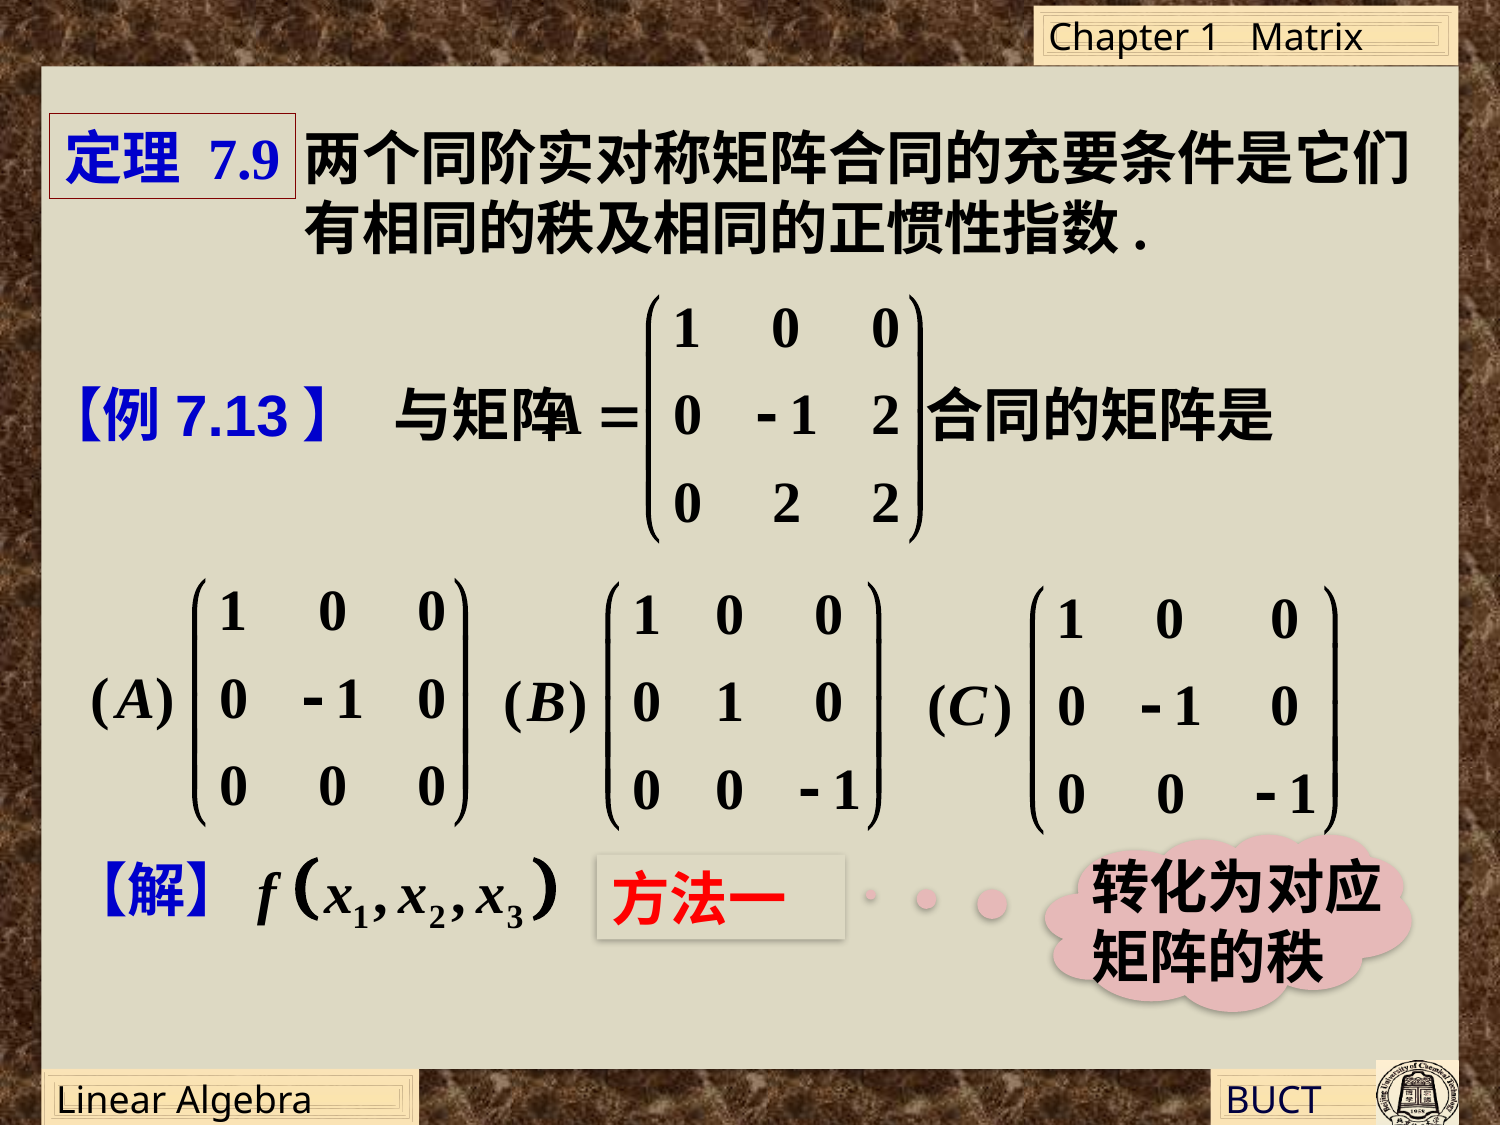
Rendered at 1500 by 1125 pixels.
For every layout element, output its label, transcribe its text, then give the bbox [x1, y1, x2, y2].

text_box 方法一 [596, 854, 845, 940]
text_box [926, 581, 1348, 839]
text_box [241, 856, 557, 941]
text_box 两个同阶实对称矩阵合同的充要条件是它们有相同的秩及相同的正惯性指数. [289, 113, 1435, 269]
picture [0, 0, 1500, 1125]
text_box 【解】 [54, 846, 260, 931]
text_box 与矩阵 合同的矩阵是 [938, 370, 1291, 456]
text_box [1045, 833, 1412, 1012]
text_box 定理 7.9 [49, 113, 289, 199]
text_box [501, 577, 892, 835]
text_box 与矩阵 合同的矩阵是 [378, 370, 532, 456]
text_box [537, 290, 934, 548]
text_box 【例7.13】 [30, 370, 376, 456]
picture [420, 1069, 1210, 1125]
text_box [88, 574, 479, 831]
